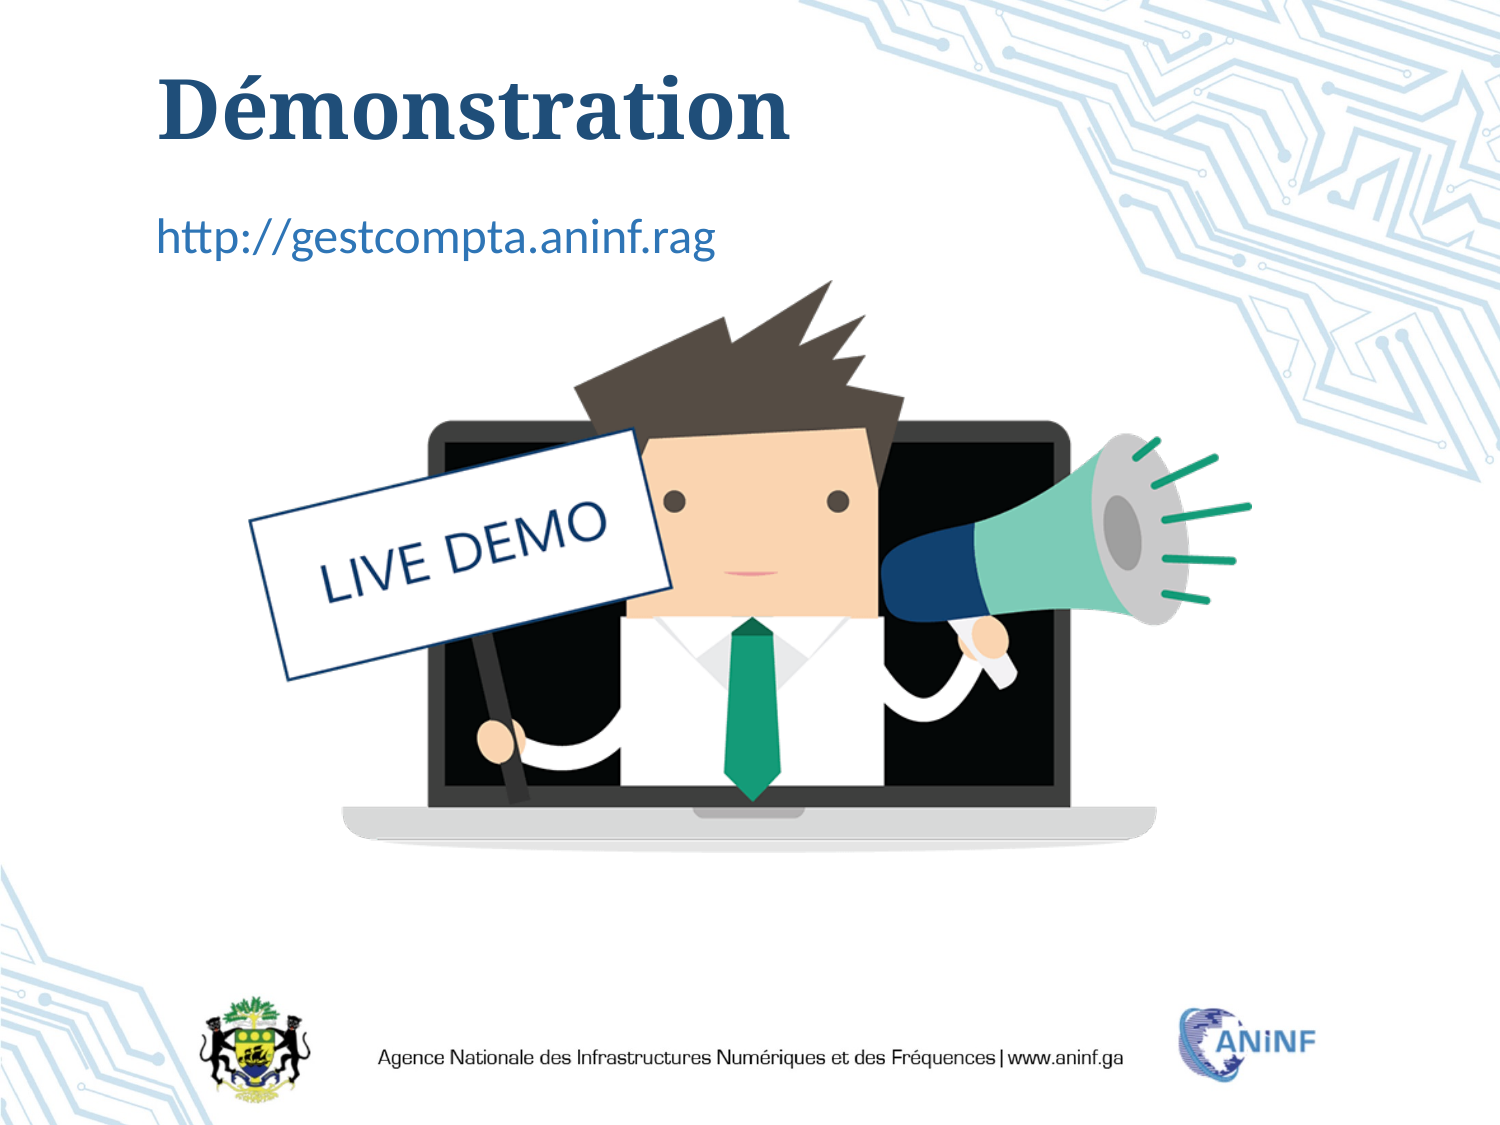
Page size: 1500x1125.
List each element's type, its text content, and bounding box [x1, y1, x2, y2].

text_box Démonstration [142, 48, 967, 164]
text_box http://gestcompta.aninf.rag [140, 196, 1168, 271]
picture [0, 0, 1500, 1125]
